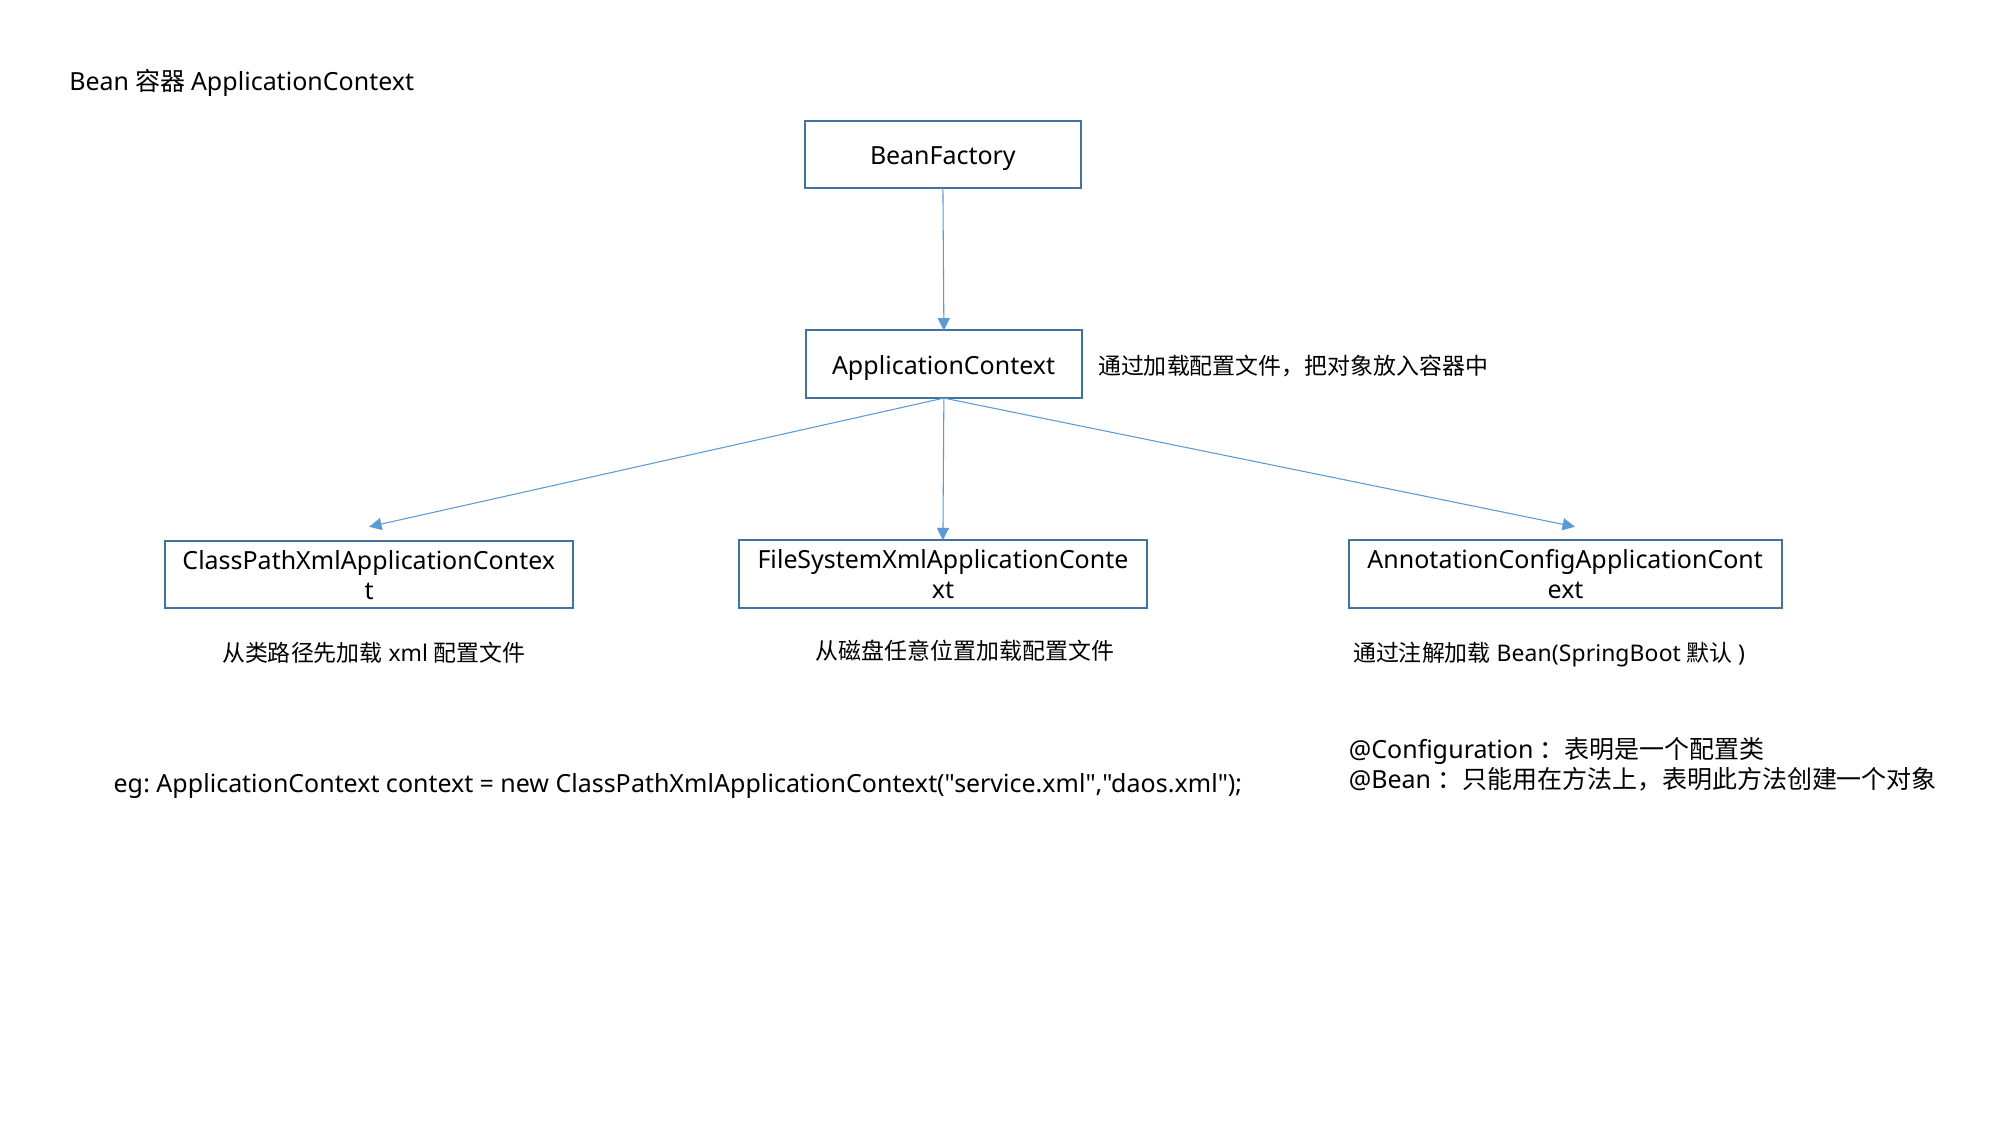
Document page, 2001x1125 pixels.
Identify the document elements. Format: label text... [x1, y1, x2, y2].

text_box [943, 398, 1575, 527]
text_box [369, 398, 943, 527]
text_box 通过注解加载Bean(SpringBoot默认) [1338, 631, 1760, 674]
text_box 从磁盘任意位置加载配置文件 [800, 629, 1130, 672]
text_box FileSystemXmlApplicationContext [738, 539, 1148, 609]
text_box 从类路径先加载xml配置文件 [207, 631, 541, 674]
text_box ApplicationContext [805, 329, 1083, 398]
text_box eg: ApplicationContext context = new ClassPathXmlApplicationContext("service.xml","daos.xml"); [99, 760, 1259, 806]
text_box BeanFactory [804, 120, 1082, 189]
text_box ClassPathXmlApplicationContext [164, 540, 574, 609]
text_box AnnotationConfigApplicationContext [1348, 539, 1783, 609]
text_box Bean容器ApplicationContext [54, 58, 430, 104]
text_box 通过加载配置文件，把对象放入容器中 [1083, 344, 1505, 387]
text_box @Configuration：表明是一个配置类 @Bean：只能用在方法上，表明此方法创建一个对象 [1334, 726, 1988, 802]
